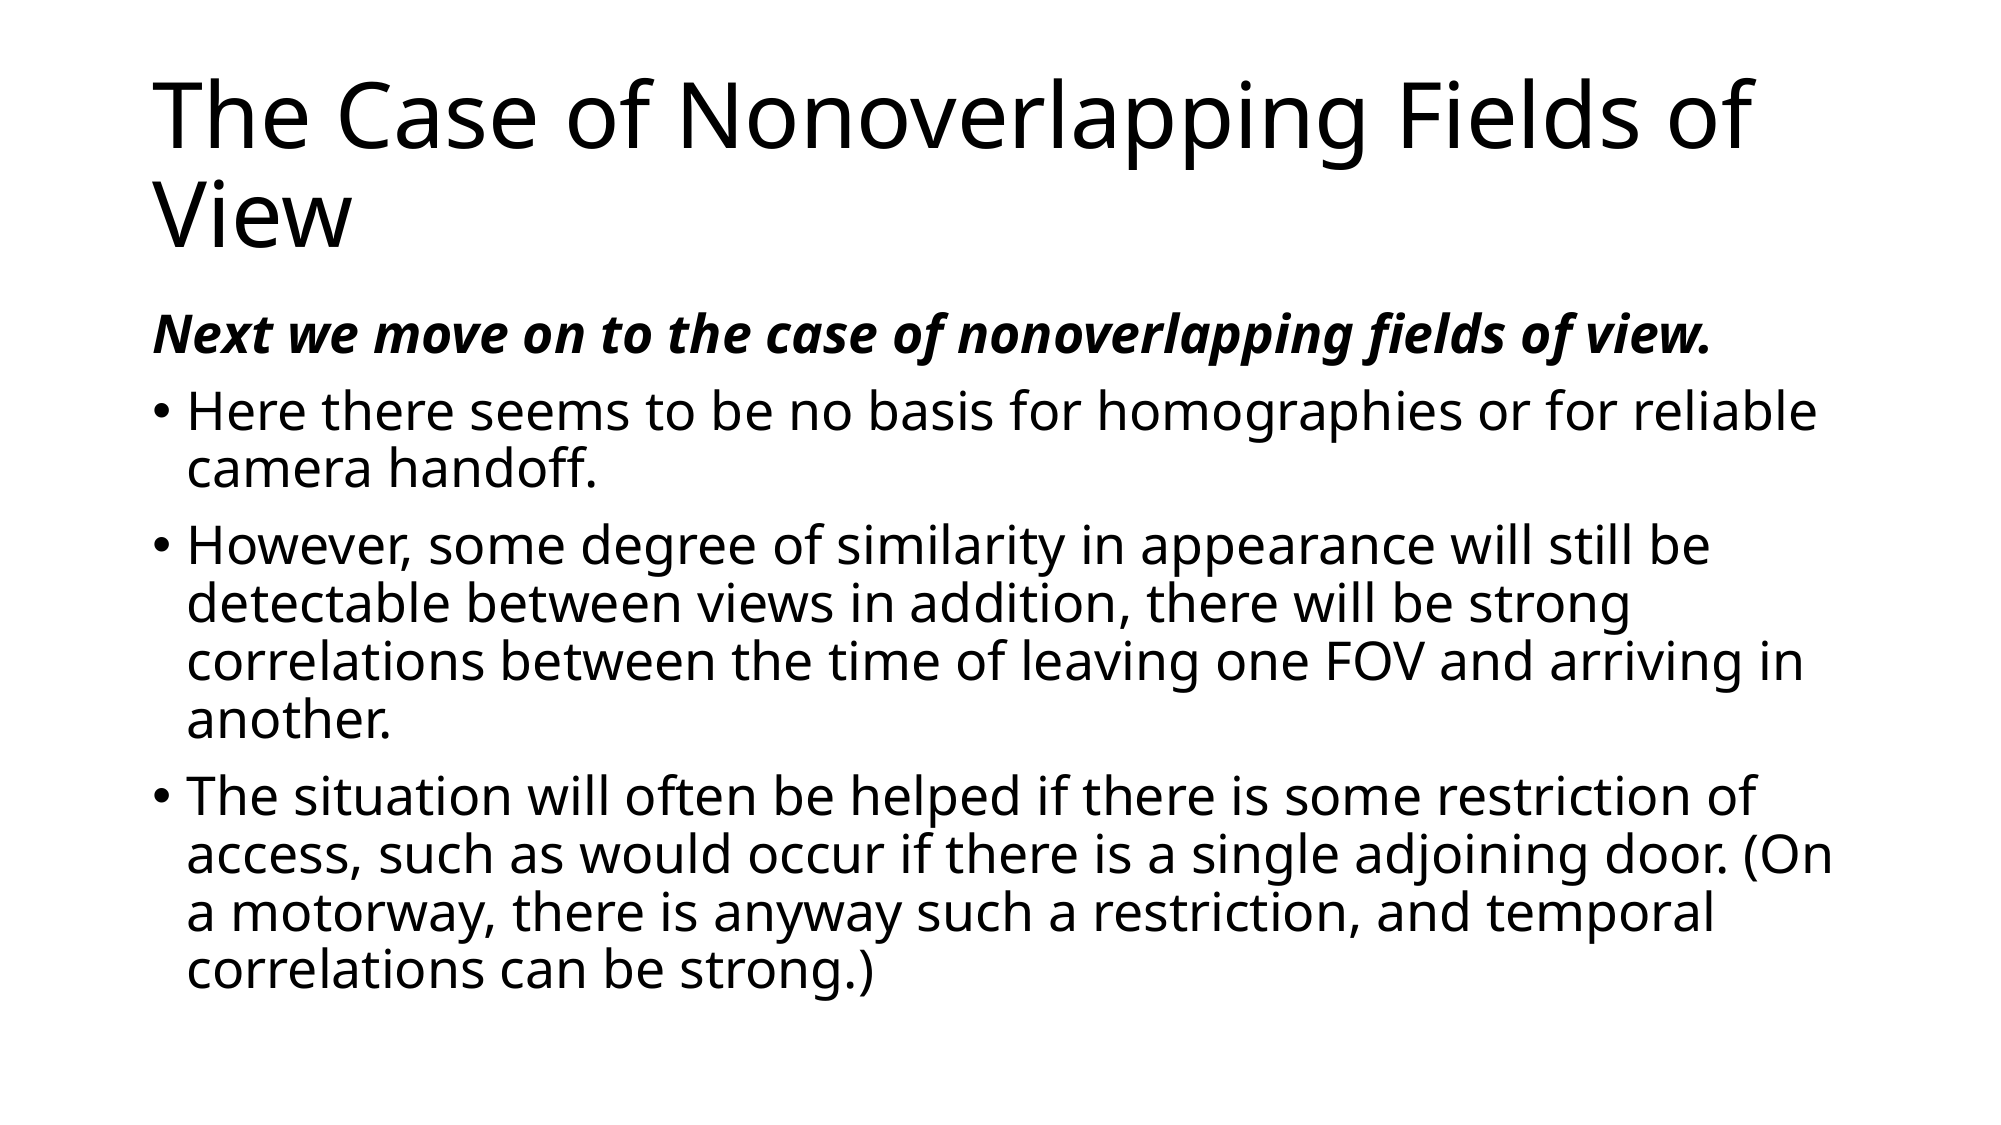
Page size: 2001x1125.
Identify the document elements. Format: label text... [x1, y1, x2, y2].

list Next we move on to the case of nonoverlapping fields of view. Here there seems to be no basis for homographies or for reliable camera handoff. However, some degree of similarity in appearance will still be detectable between views in addition, there will be strong correlations between the time of leaving one FOV and arriving in another. The situation will often be helped if there is some restriction of access, such as would occur if there is a single adjoining door. (On a motorway, there is anyway such a restriction, and temporal correlations can be strong.) [137, 299, 1863, 1014]
title The Case of Nonoverlapping Fields of View [137, 59, 1863, 278]
